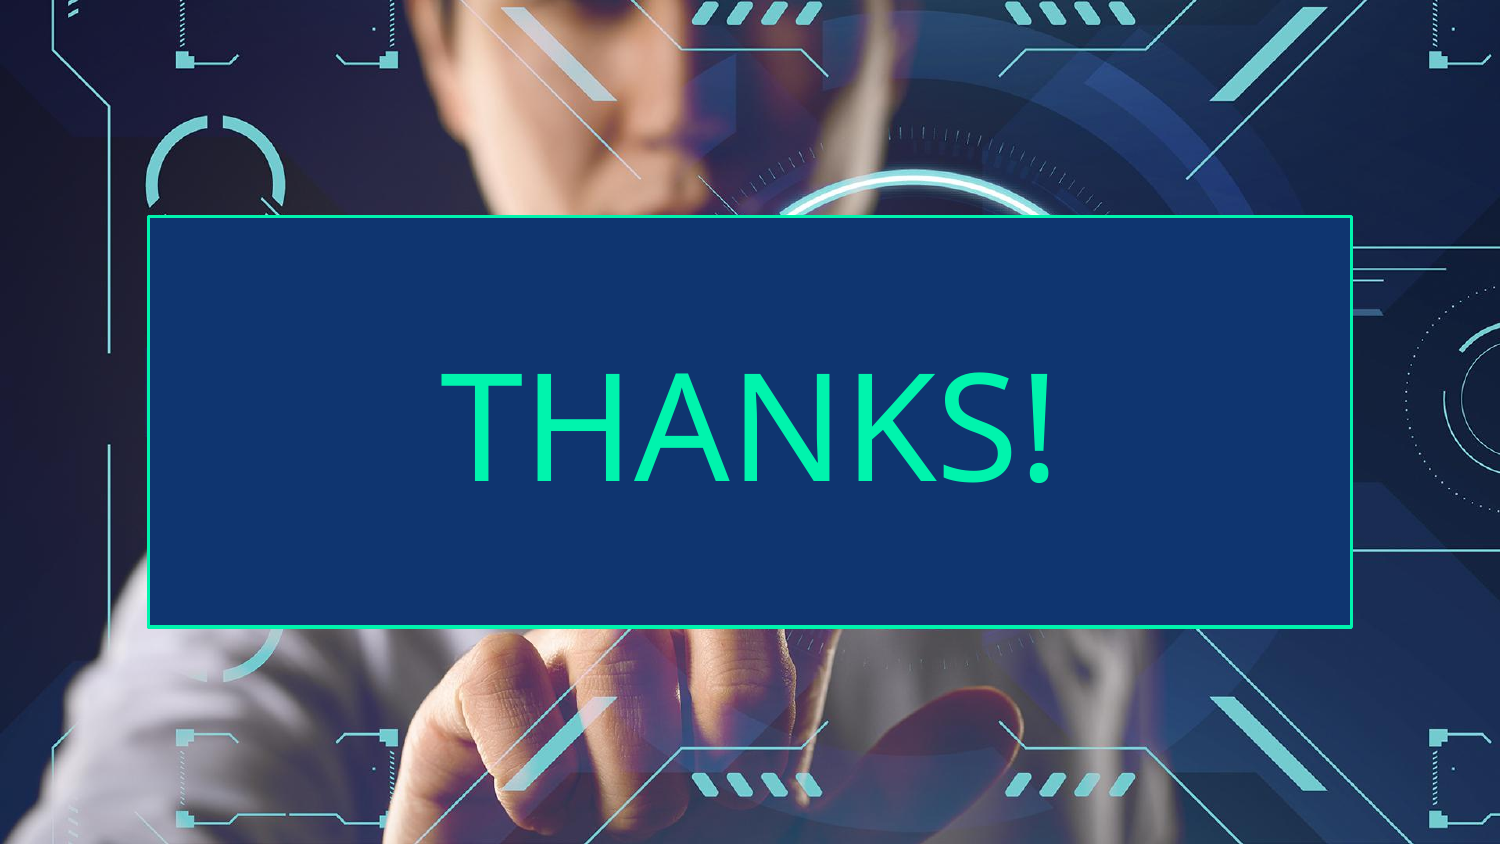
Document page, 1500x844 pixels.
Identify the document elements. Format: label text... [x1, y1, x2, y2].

picture [0, 0, 1500, 844]
title THANKS! [289, 303, 1211, 541]
